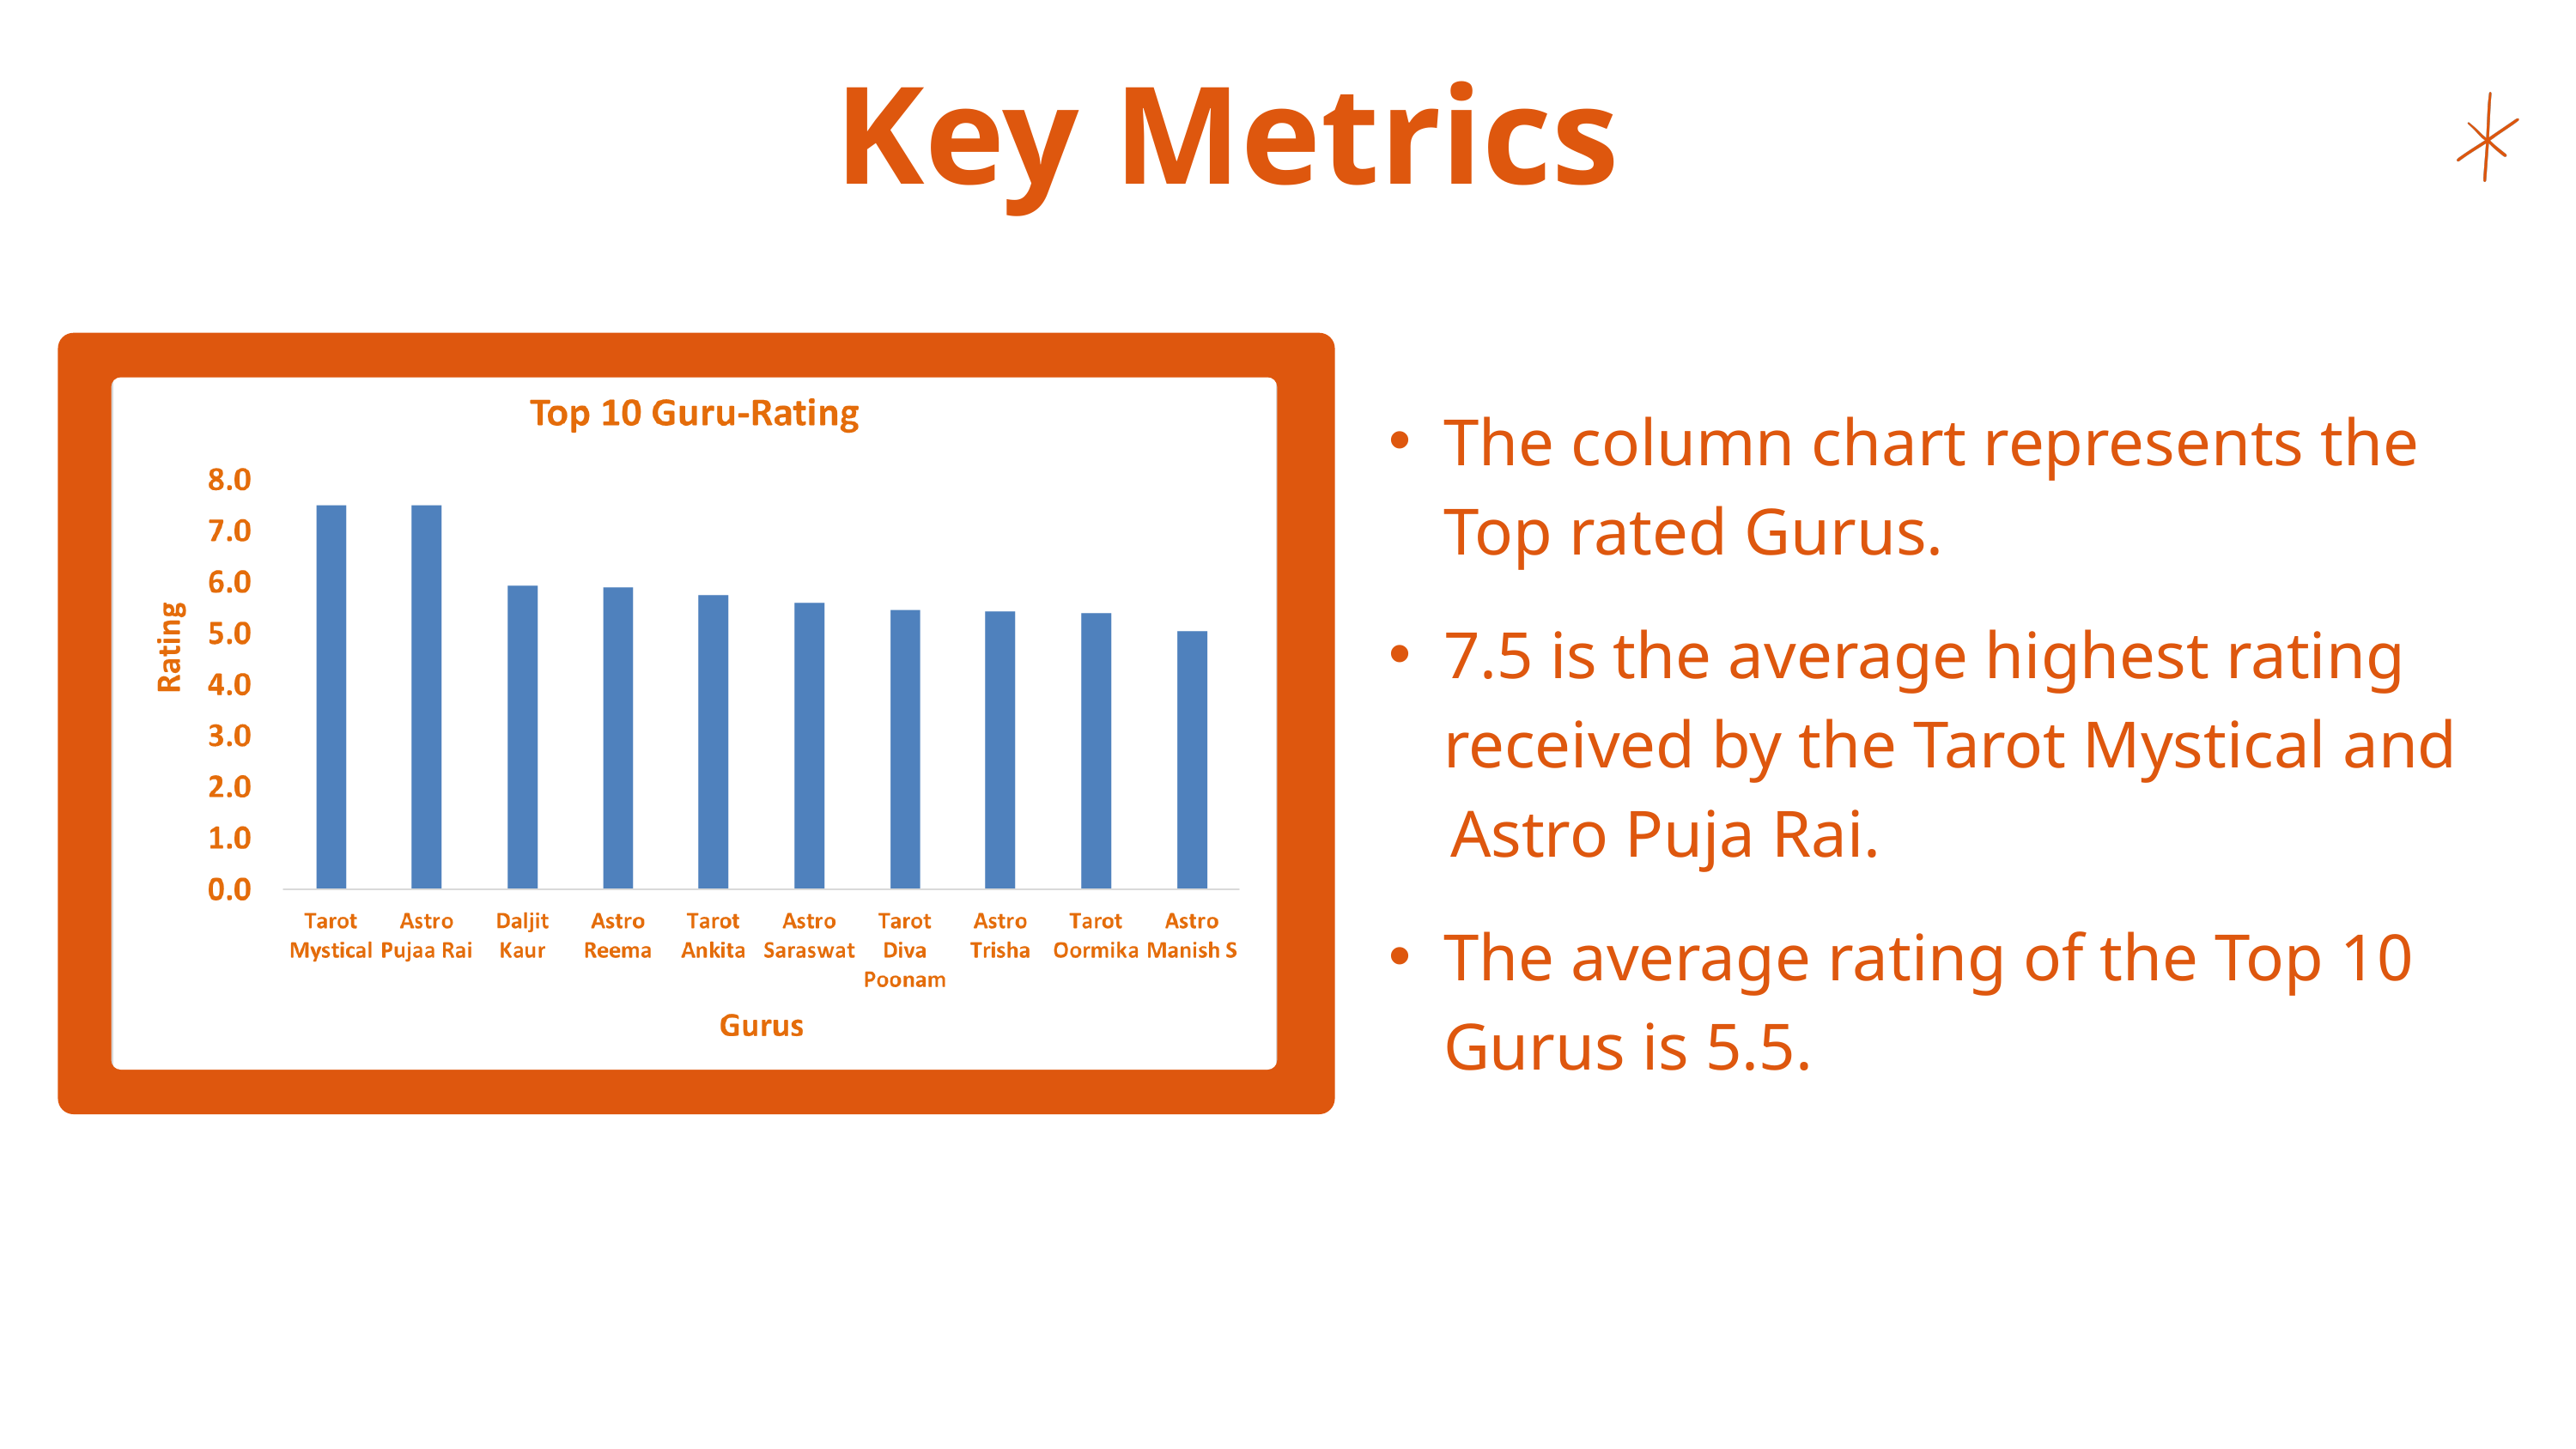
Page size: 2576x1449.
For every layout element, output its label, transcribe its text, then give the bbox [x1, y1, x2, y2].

text_box 7.5 is the average highest rating received by the Tarot Mystical and Astro Puja Rai. [1337, 602, 2537, 870]
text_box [111, 377, 1278, 1070]
text_box The column chart represents the Top rated Gurus. [1337, 388, 2537, 567]
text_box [127, 92, 1261, 267]
text_box Key Metrics [835, 49, 1686, 212]
text_box [2457, 92, 2519, 182]
text_box The average rating of the Top 10 Gurus is 5.5. [1337, 904, 2537, 1083]
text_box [58, 332, 1335, 1115]
